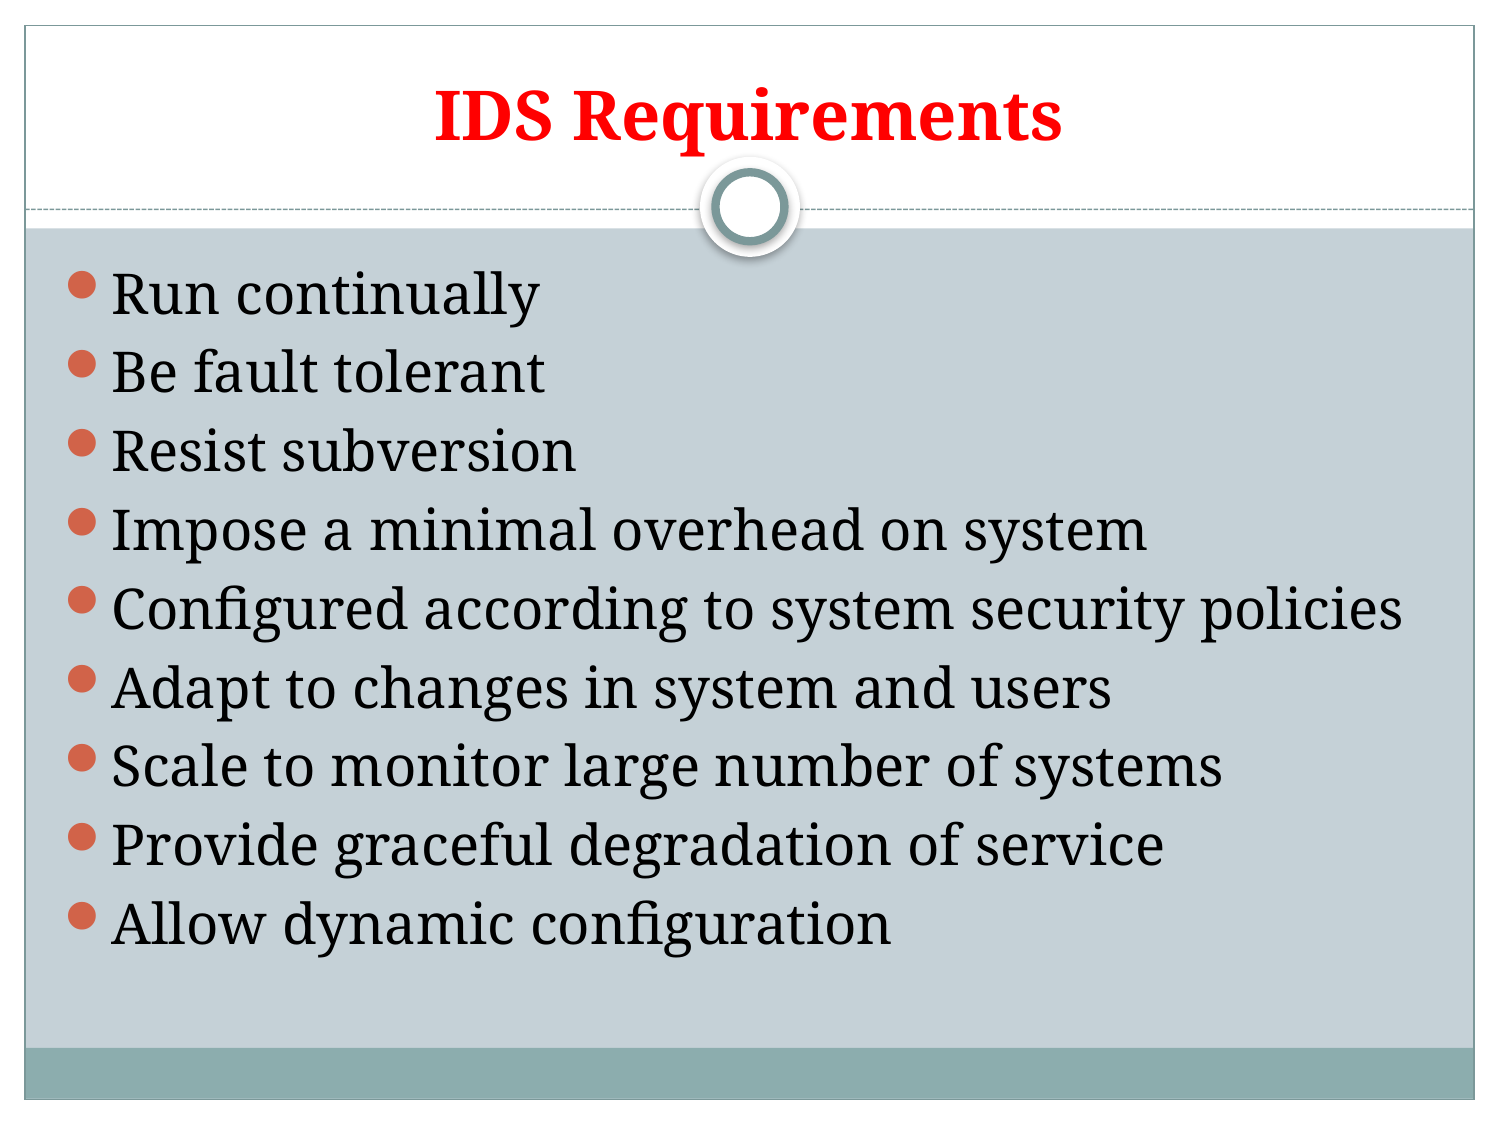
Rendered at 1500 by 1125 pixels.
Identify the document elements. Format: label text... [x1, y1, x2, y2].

list Run continually Be fault tolerant Resist subversion Impose a minimal overhead on system Configured according to system security policies Adapt to changes in system and users Scale to monitor large number of systems Provide graceful degradation of service Allow dynamic configuration [49, 250, 1445, 1001]
title IDS Requirements [49, 37, 1450, 162]
